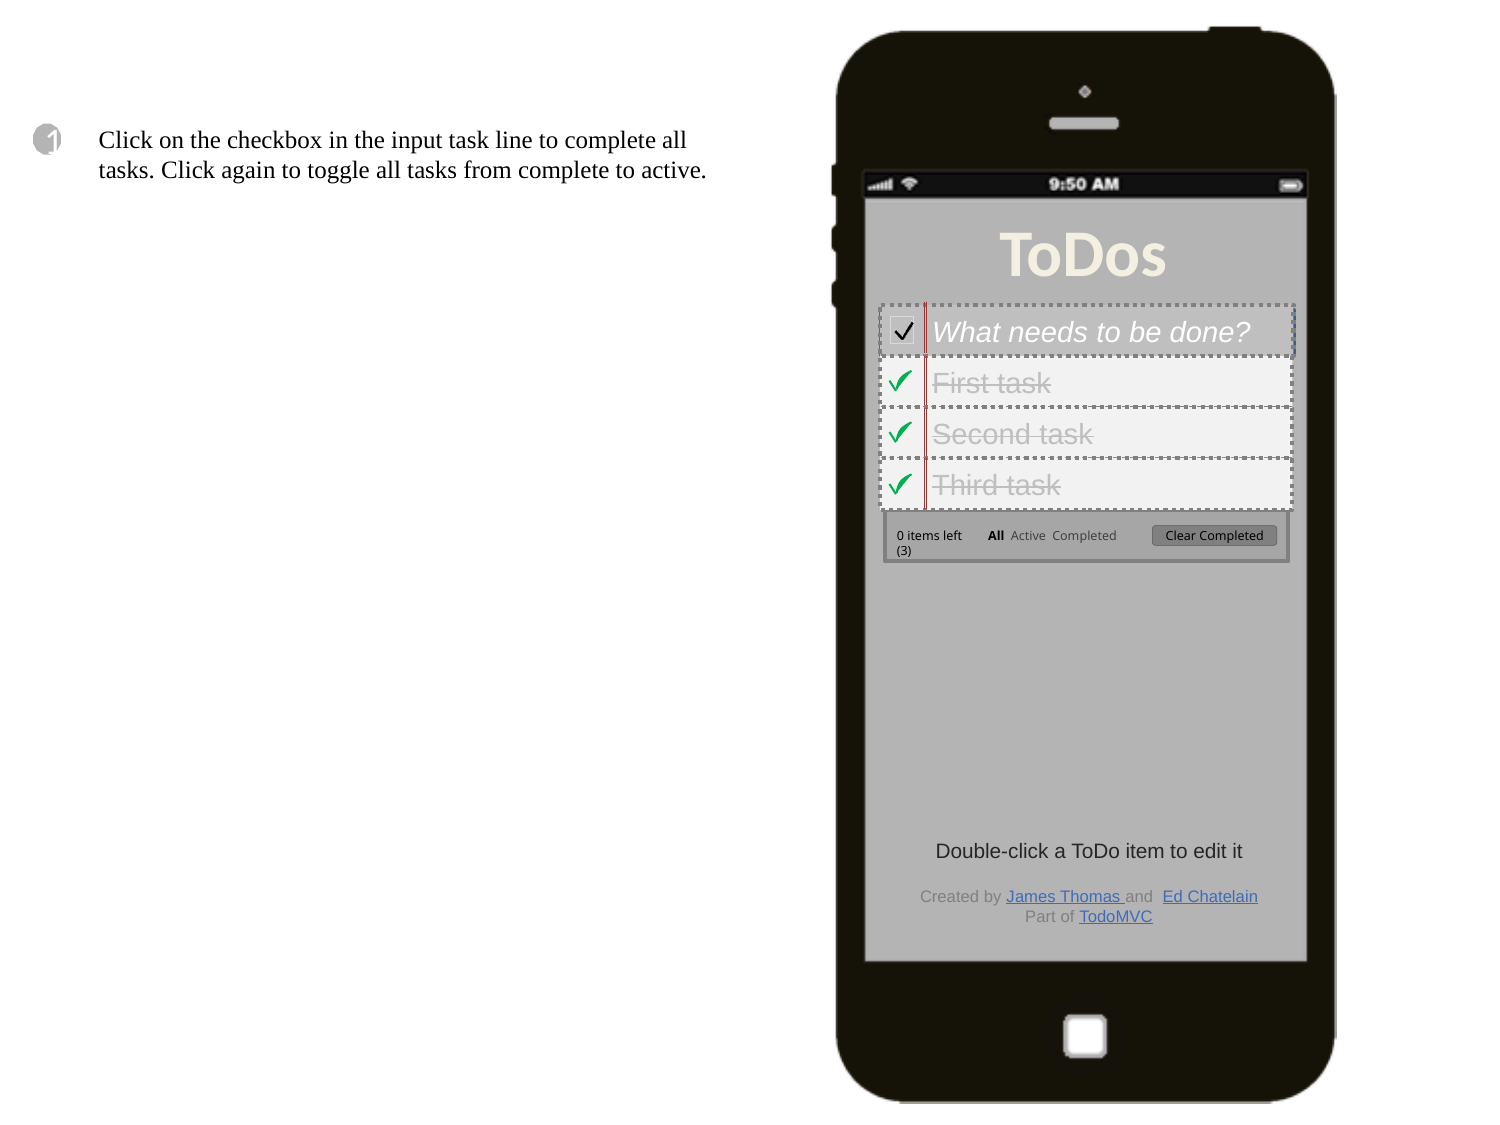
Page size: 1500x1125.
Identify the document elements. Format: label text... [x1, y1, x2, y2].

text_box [830, 25, 1337, 1104]
text_box 1 [28, 119, 66, 159]
text_box Click on the checkbox in the input task line to complete all tasks. Click again to toggle all tasks from complete to active. [83, 116, 750, 191]
